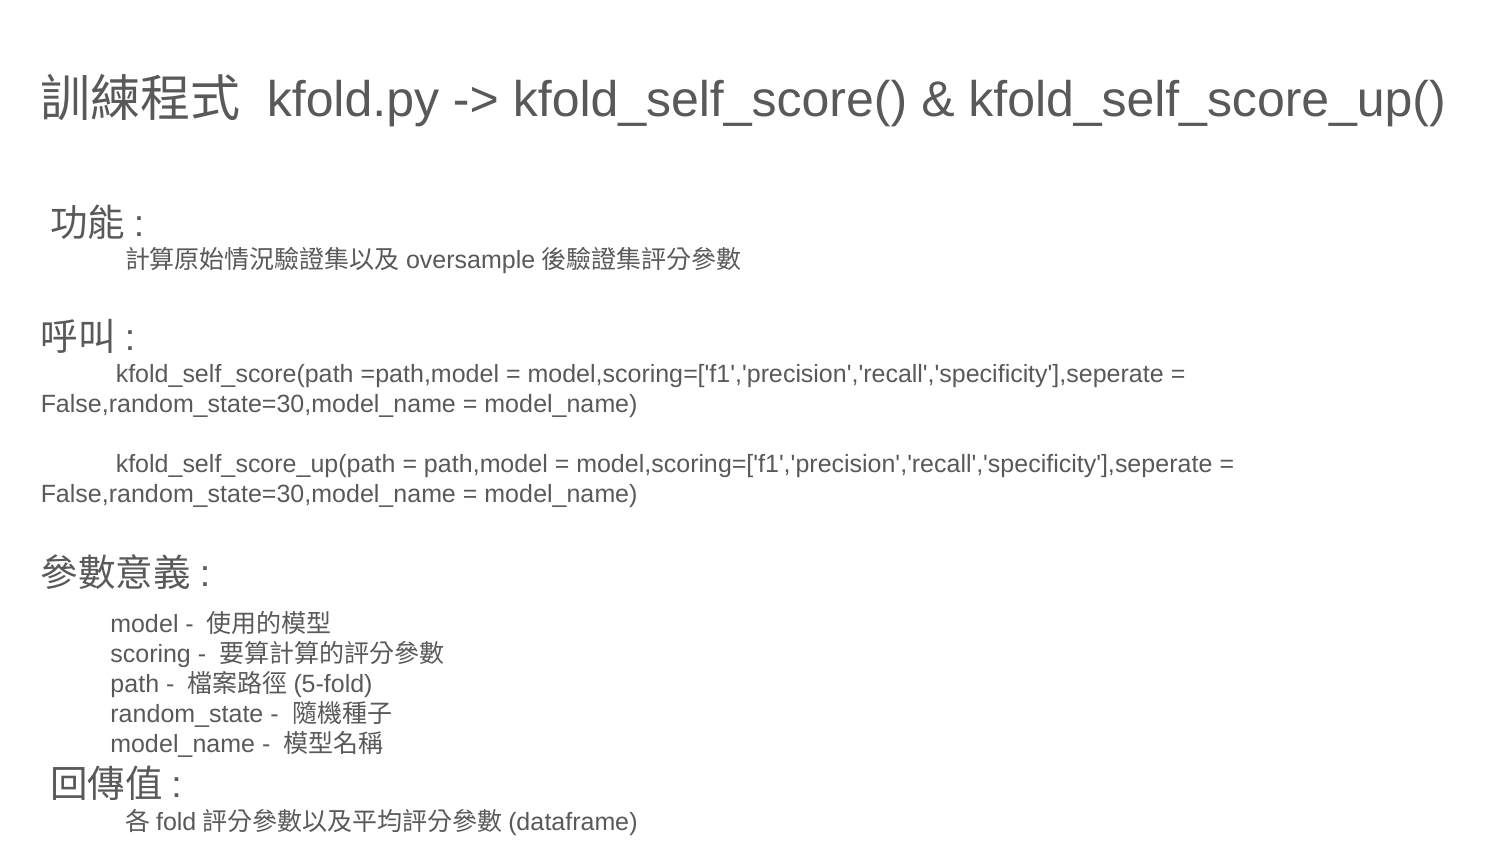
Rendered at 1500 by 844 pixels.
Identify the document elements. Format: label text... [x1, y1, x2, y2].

text_box 呼叫: kfold_self_score(path =path,model = model,scoring=['f1','precision','recall','specificity'],seperate = False,random_state=30,model_name = model_name) kfold_self_score_up(path = path,model = model,scoring=['f1','precision','recall','specificity'],seperate = False,random_state=30,model_name = model_name) [25, 297, 1500, 523]
text_box 回傳值: 各fold評分參數以及平均評分參數(dataframe) [35, 745, 776, 844]
text_box 訓練程式 kfold.py -> kfold_self_score() & kfold_self_score_up() [25, 51, 1500, 142]
text_box 功能: 計算原始情況驗證集以及oversample後驗證集評分參數 [34, 183, 1500, 289]
text_box 參數意義: [25, 533, 767, 609]
text_box model - 使用的模型 scoring - 要算計算的評分參數 path - 檔案路徑(5-fold) random_state - 隨機種子 model_name - 模型名稱 [95, 592, 837, 773]
